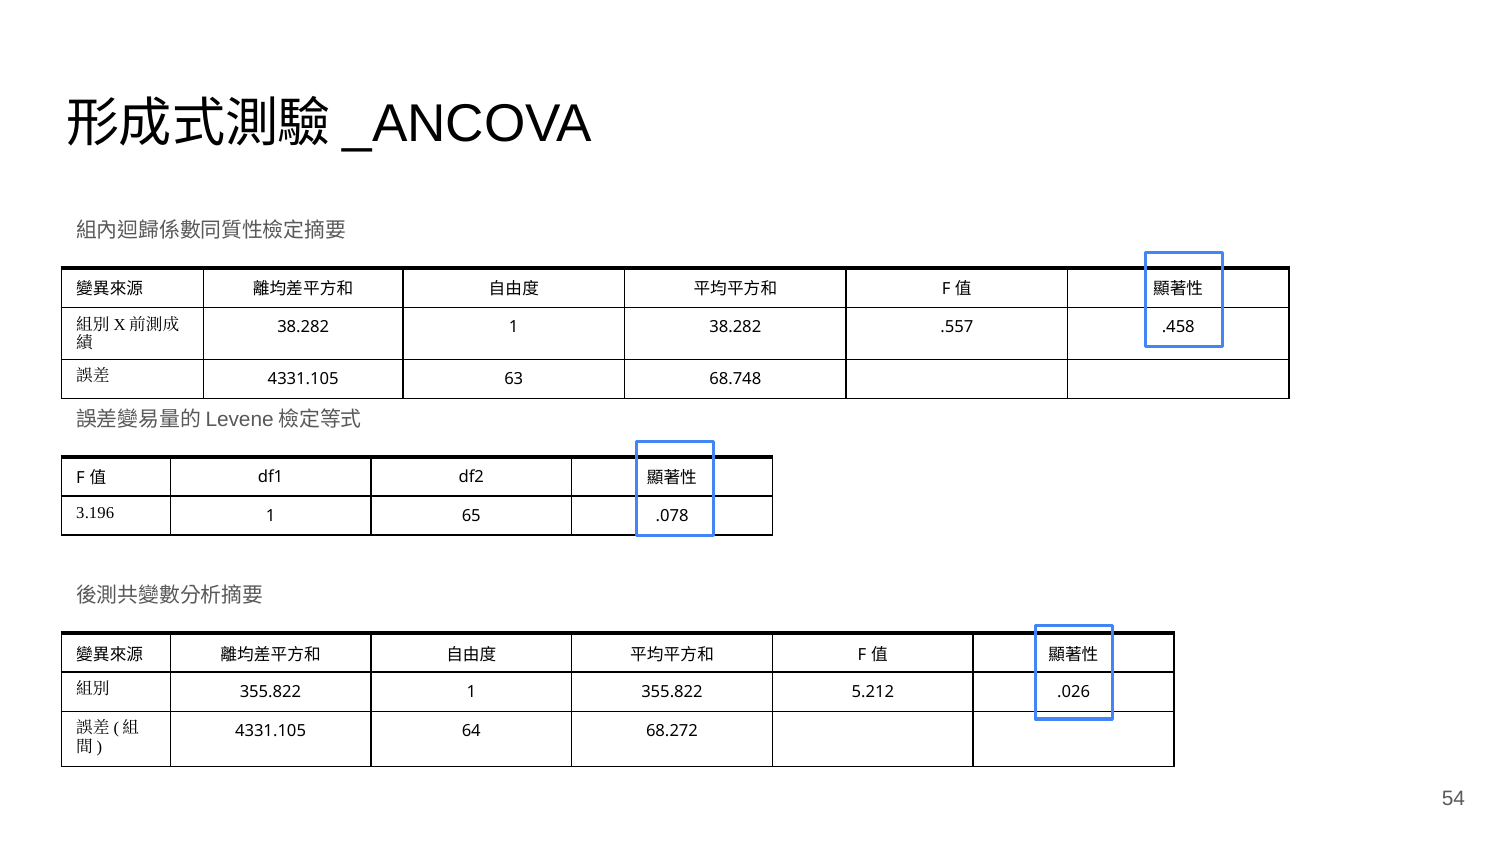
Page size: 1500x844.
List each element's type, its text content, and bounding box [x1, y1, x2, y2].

table_header df2 [372, 459, 571, 495]
table_cell 65 [372, 497, 571, 534]
text_box 組內迴歸係數同質性檢定摘要 [61, 204, 661, 255]
table_header F值 [847, 270, 1067, 307]
table_cell .026 [974, 673, 1035, 711]
text_box [636, 441, 714, 536]
table_cell .078 [714, 497, 772, 534]
table_header 平均平方和 [572, 635, 772, 671]
table_cell [974, 712, 1173, 766]
text_box 誤差變易量的Levene檢定等式 [61, 393, 661, 444]
table_cell 355.822 [171, 673, 370, 711]
title 形成式測驗_ANCOVA [51, 72, 1449, 167]
table_header 自由度 [372, 635, 571, 671]
table_cell 1 [171, 497, 370, 534]
table_cell [847, 360, 1067, 398]
table_cell 38.282 [204, 308, 402, 359]
table_header 平均平方和 [625, 270, 845, 307]
table_header 離均差平方和 [204, 270, 402, 307]
table_cell .026 [1113, 673, 1173, 711]
table_cell 誤差(組間) [62, 712, 170, 766]
table_header 變異來源 [62, 270, 203, 307]
table_cell [1068, 360, 1288, 398]
table_cell 63 [404, 360, 624, 393]
table_cell 64 [372, 712, 571, 766]
table_cell .557 [847, 308, 1067, 359]
table_header 顯著性 [1113, 635, 1173, 671]
table_cell 1 [404, 308, 624, 359]
table_cell [773, 712, 972, 766]
table_cell 68.748 [625, 360, 845, 398]
table_cell 4331.105 [204, 360, 402, 393]
table_header df1 [171, 459, 370, 495]
table_cell 5.212 [773, 673, 972, 711]
table_header 離均差平方和 [171, 635, 370, 671]
text_box [1035, 625, 1113, 719]
table_cell 1 [372, 673, 571, 711]
table_header F值 [62, 459, 170, 495]
table_cell 3.196 [62, 497, 170, 534]
slide_number 54 [1389, 764, 1480, 830]
table_header 顯著性 [1223, 270, 1288, 307]
table_header F值 [773, 635, 972, 671]
table_header 顯著性 [1068, 270, 1145, 307]
table_header 顯著性 [572, 459, 636, 495]
table_cell 355.822 [572, 673, 772, 711]
table_cell 4331.105 [171, 712, 370, 766]
table_header 顯著性 [714, 459, 772, 495]
table_cell 組別 [62, 673, 170, 711]
table_header 變異來源 [62, 635, 170, 671]
text_box 後測共變數分析摘要 [61, 569, 661, 620]
table_cell 38.282 [625, 308, 845, 359]
table_header 顯著性 [974, 635, 1035, 671]
table_cell 68.272 [572, 712, 772, 766]
table_cell .078 [572, 497, 636, 534]
table_cell 組別X前測成績 [62, 308, 203, 359]
text_box [1145, 252, 1223, 347]
table_cell 誤差 [62, 360, 203, 393]
table_cell .458 [1068, 308, 1288, 359]
table_header 自由度 [404, 270, 624, 307]
